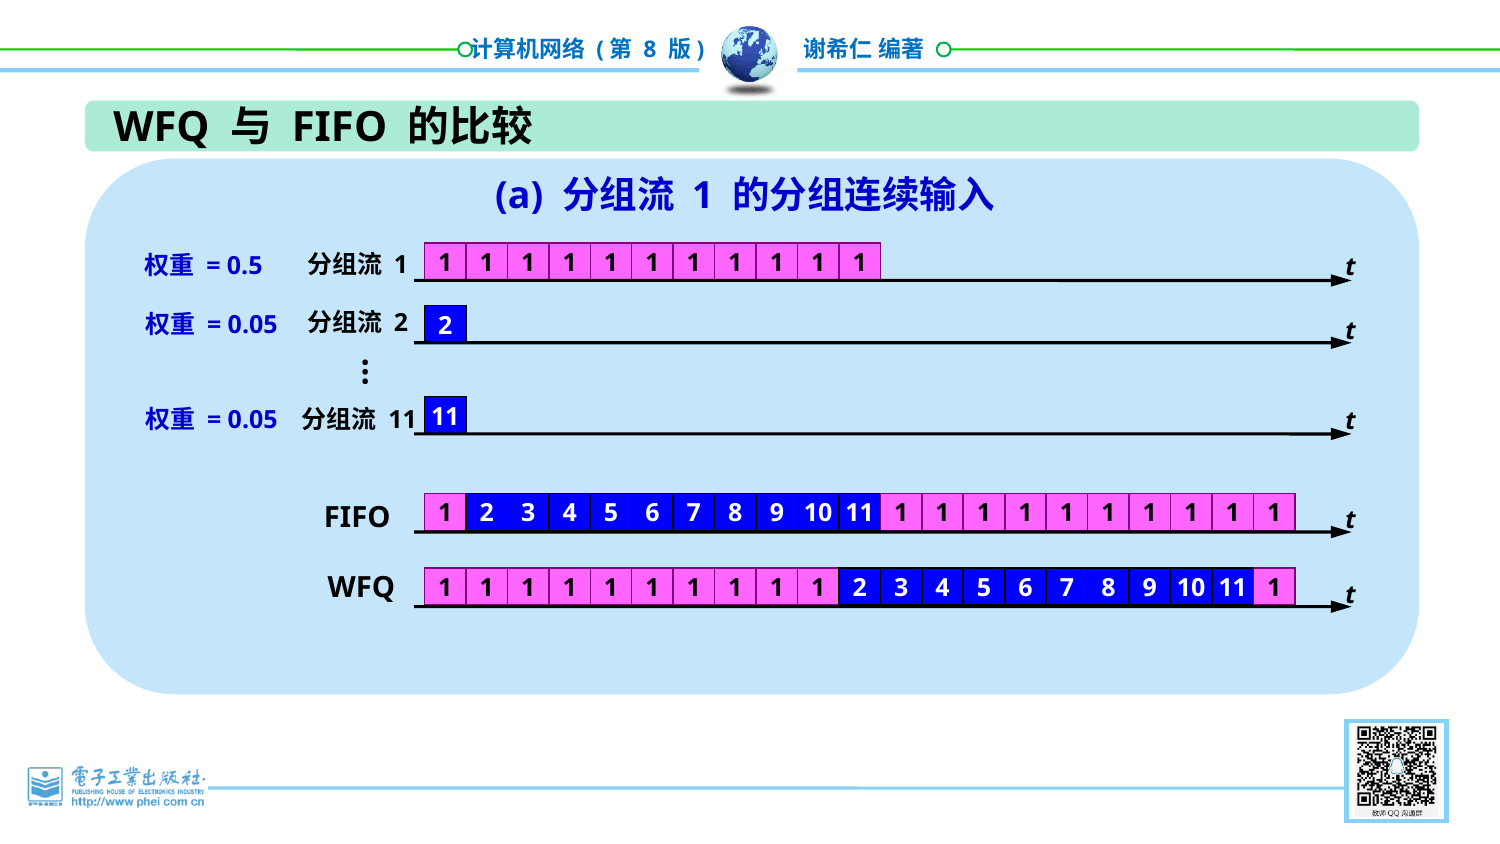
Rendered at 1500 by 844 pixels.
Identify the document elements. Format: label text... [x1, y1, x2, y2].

picture [719, 24, 780, 100]
picture [1355, 724, 1438, 817]
text_box [558, 100, 1420, 152]
text_box [84, 100, 98, 152]
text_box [126, 240, 1372, 443]
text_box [309, 560, 1372, 617]
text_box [308, 490, 1372, 543]
picture [23, 764, 208, 809]
text_box [82, 156, 1422, 697]
text_box WFQ 与 FIFO 的比较 [98, 92, 558, 158]
text_box (a) 分组流 1 的分组连续输入 [480, 163, 1010, 224]
